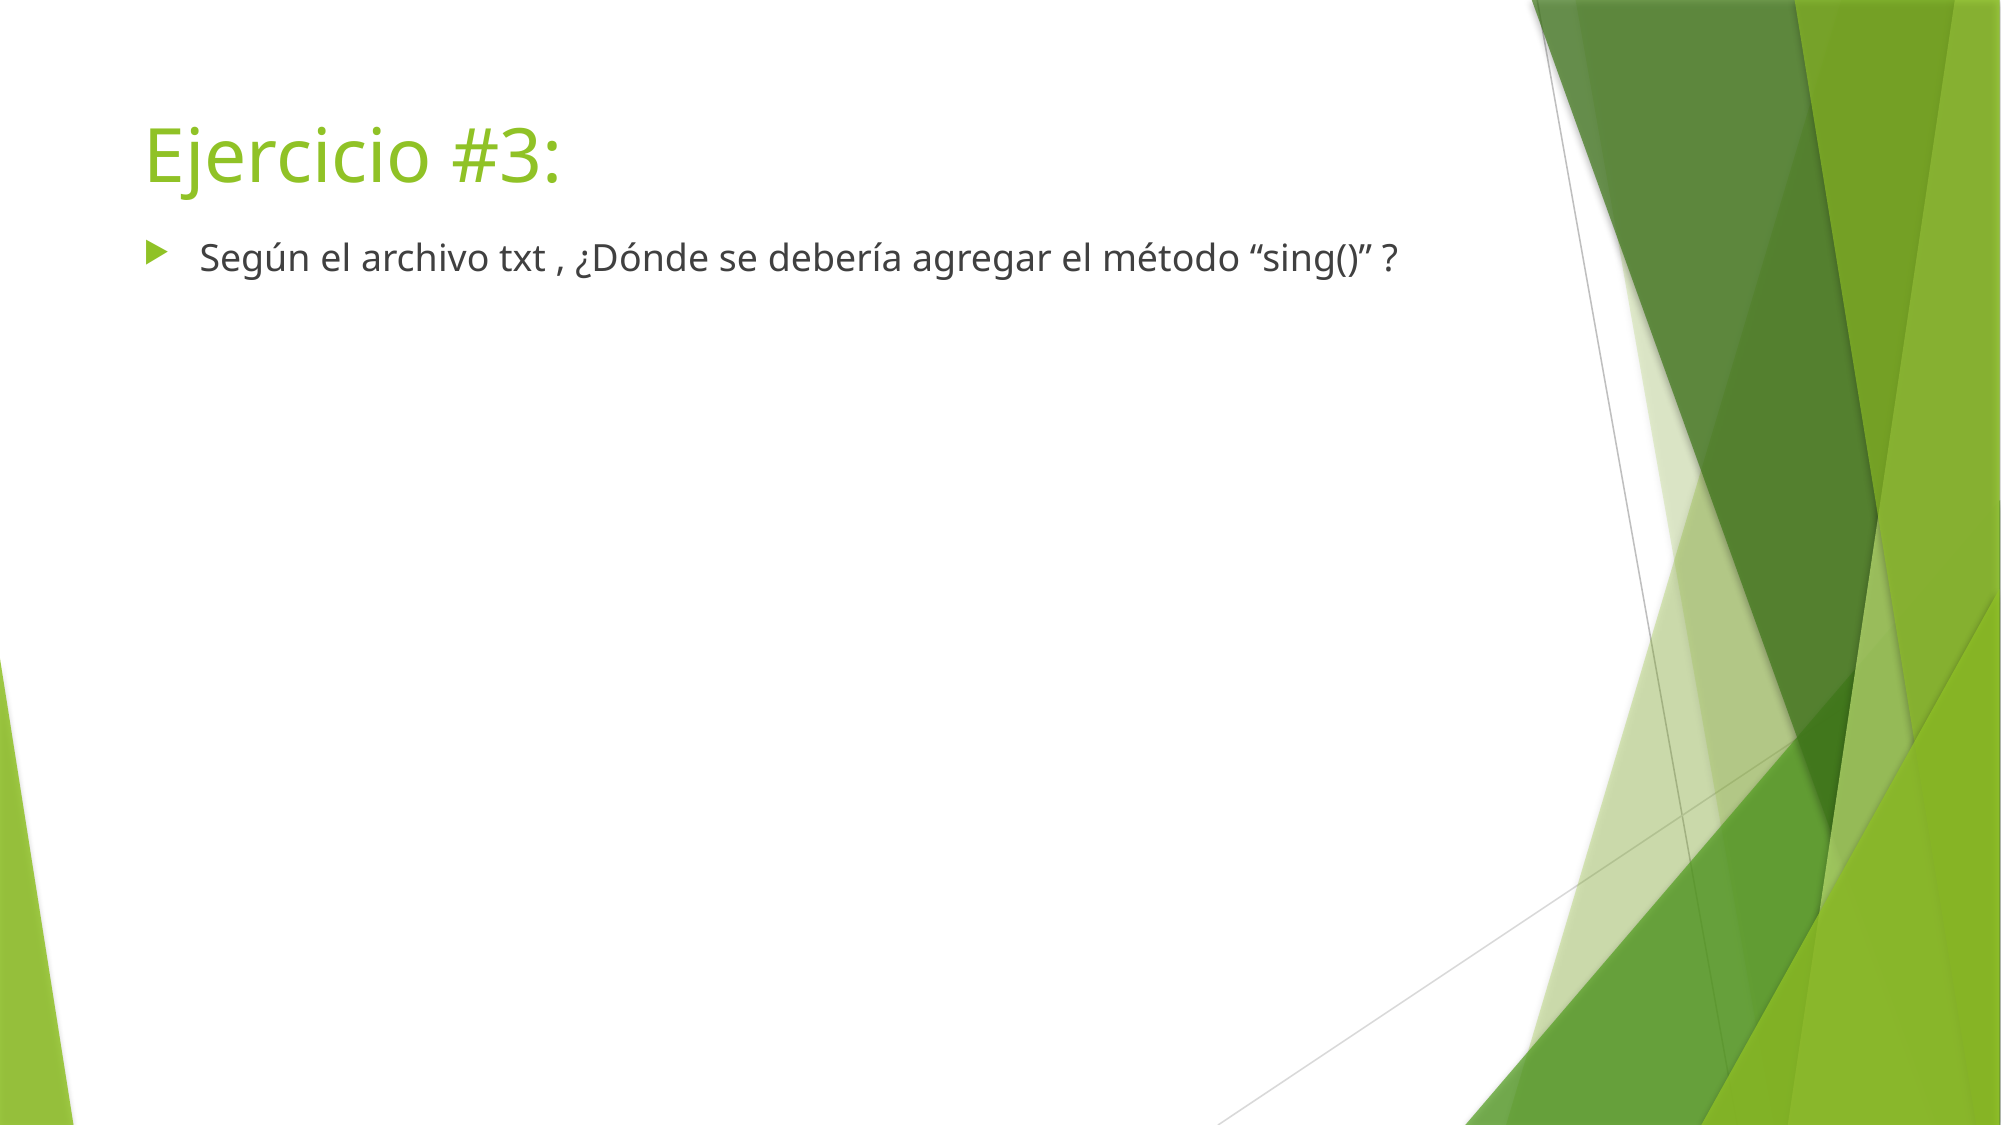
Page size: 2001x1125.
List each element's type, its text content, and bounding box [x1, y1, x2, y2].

title Ejercicio #3: [128, 99, 1522, 226]
list Según el archivo txt , ¿Dónde se debería agregar el método “sing()” ? [128, 226, 1522, 991]
